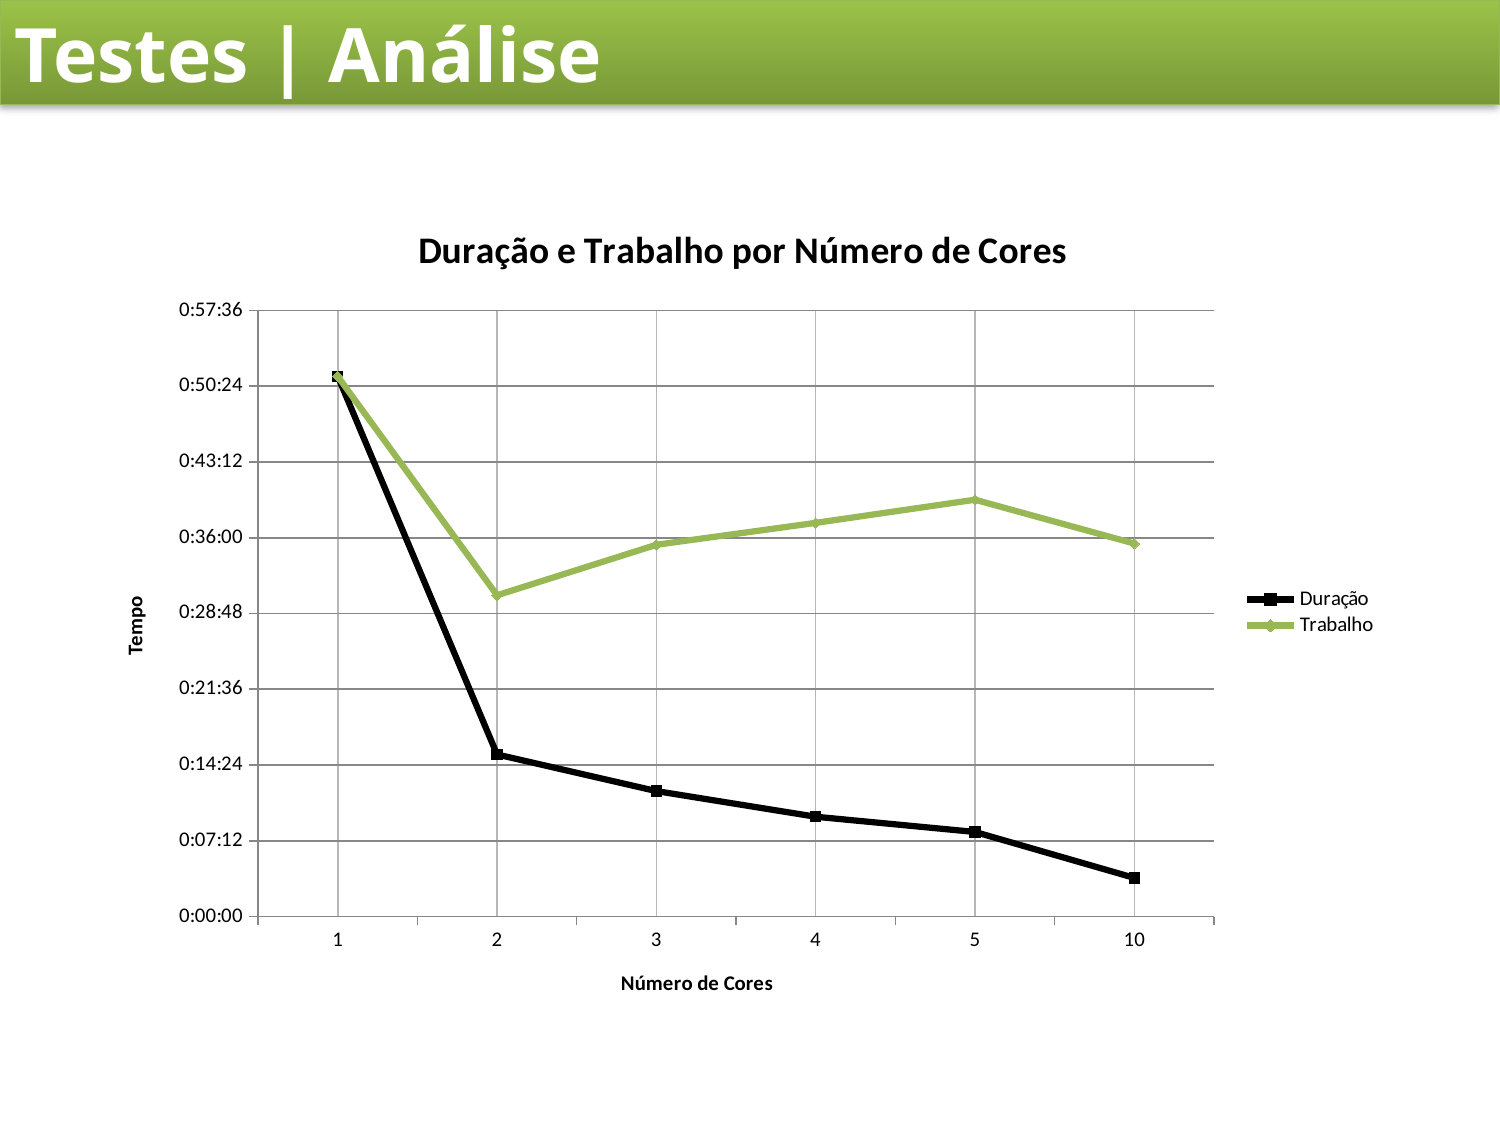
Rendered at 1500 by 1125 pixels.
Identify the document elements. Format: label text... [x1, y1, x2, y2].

text_box Testes | Análise [0, 0, 1500, 105]
chart [93, 198, 1394, 1027]
